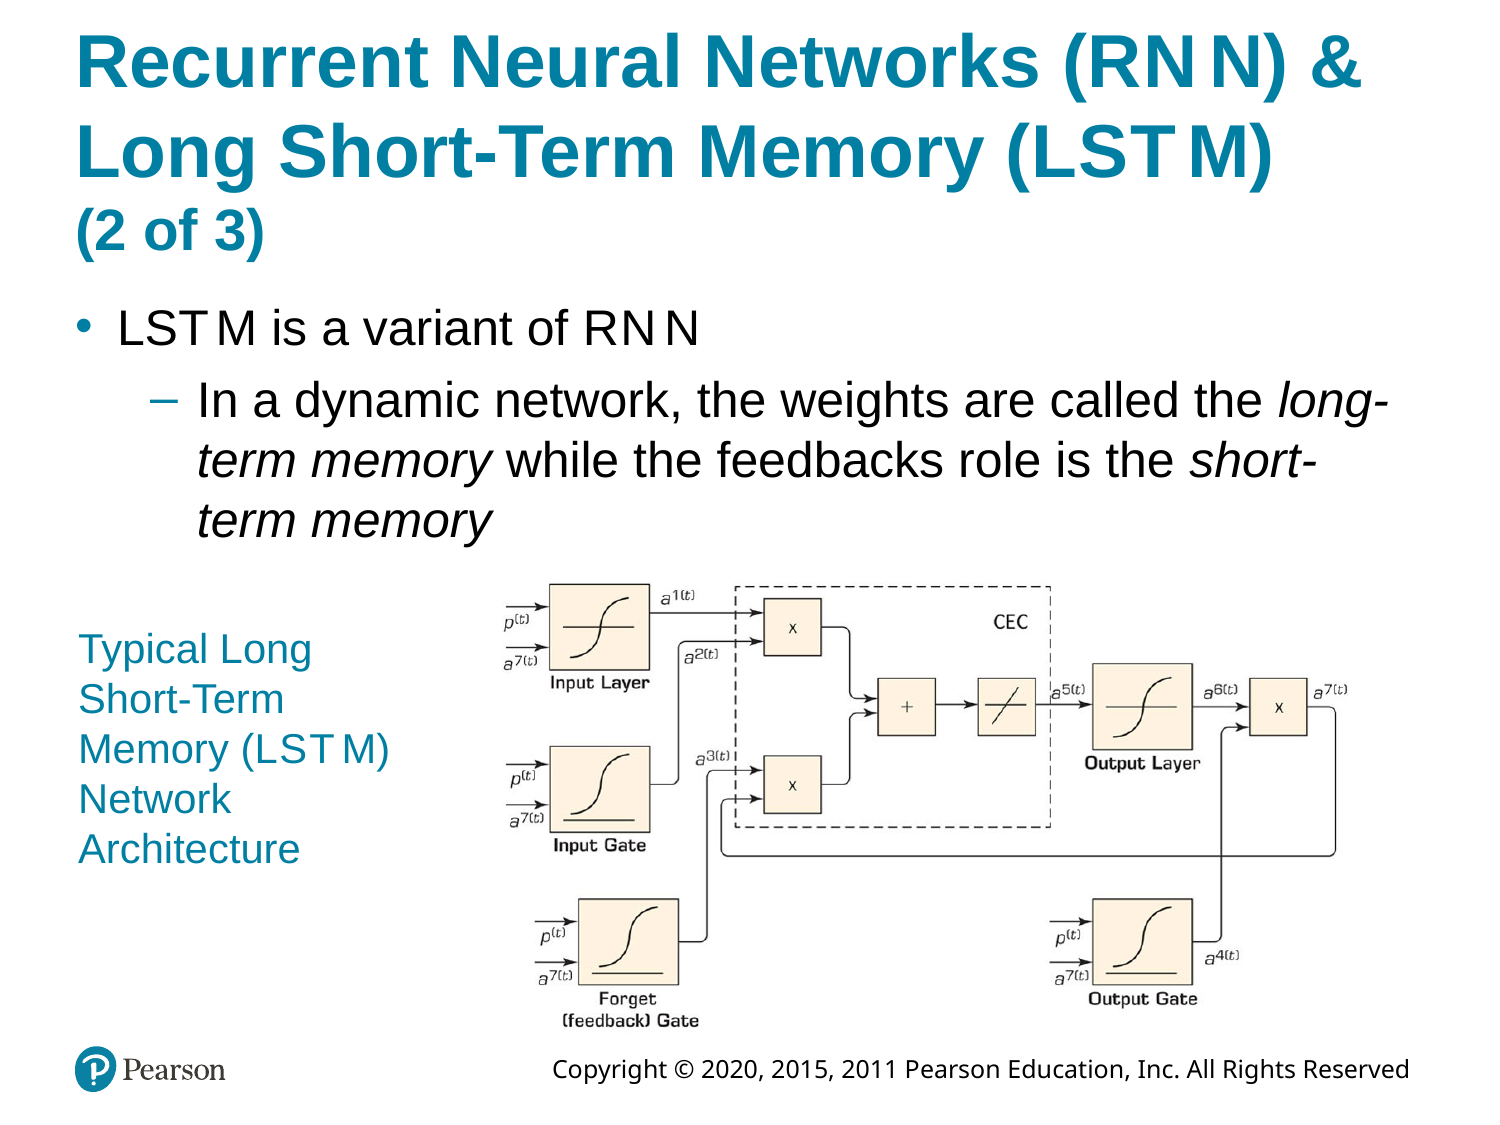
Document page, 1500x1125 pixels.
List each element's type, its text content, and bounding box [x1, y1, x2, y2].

picture [501, 581, 1349, 1033]
list L S T M is a variant of R N N In a dynamic network, the weights are called the long-term memory while the feedbacks role is the short-term memory [75, 295, 1411, 934]
title Recurrent Neural Networks (R N N) & Long Short-Term Memory (L S T M) (2 of 3) [75, 12, 1411, 263]
list Typical Long Short-Term Memory (L S T M) Network Architecture [78, 621, 416, 1125]
